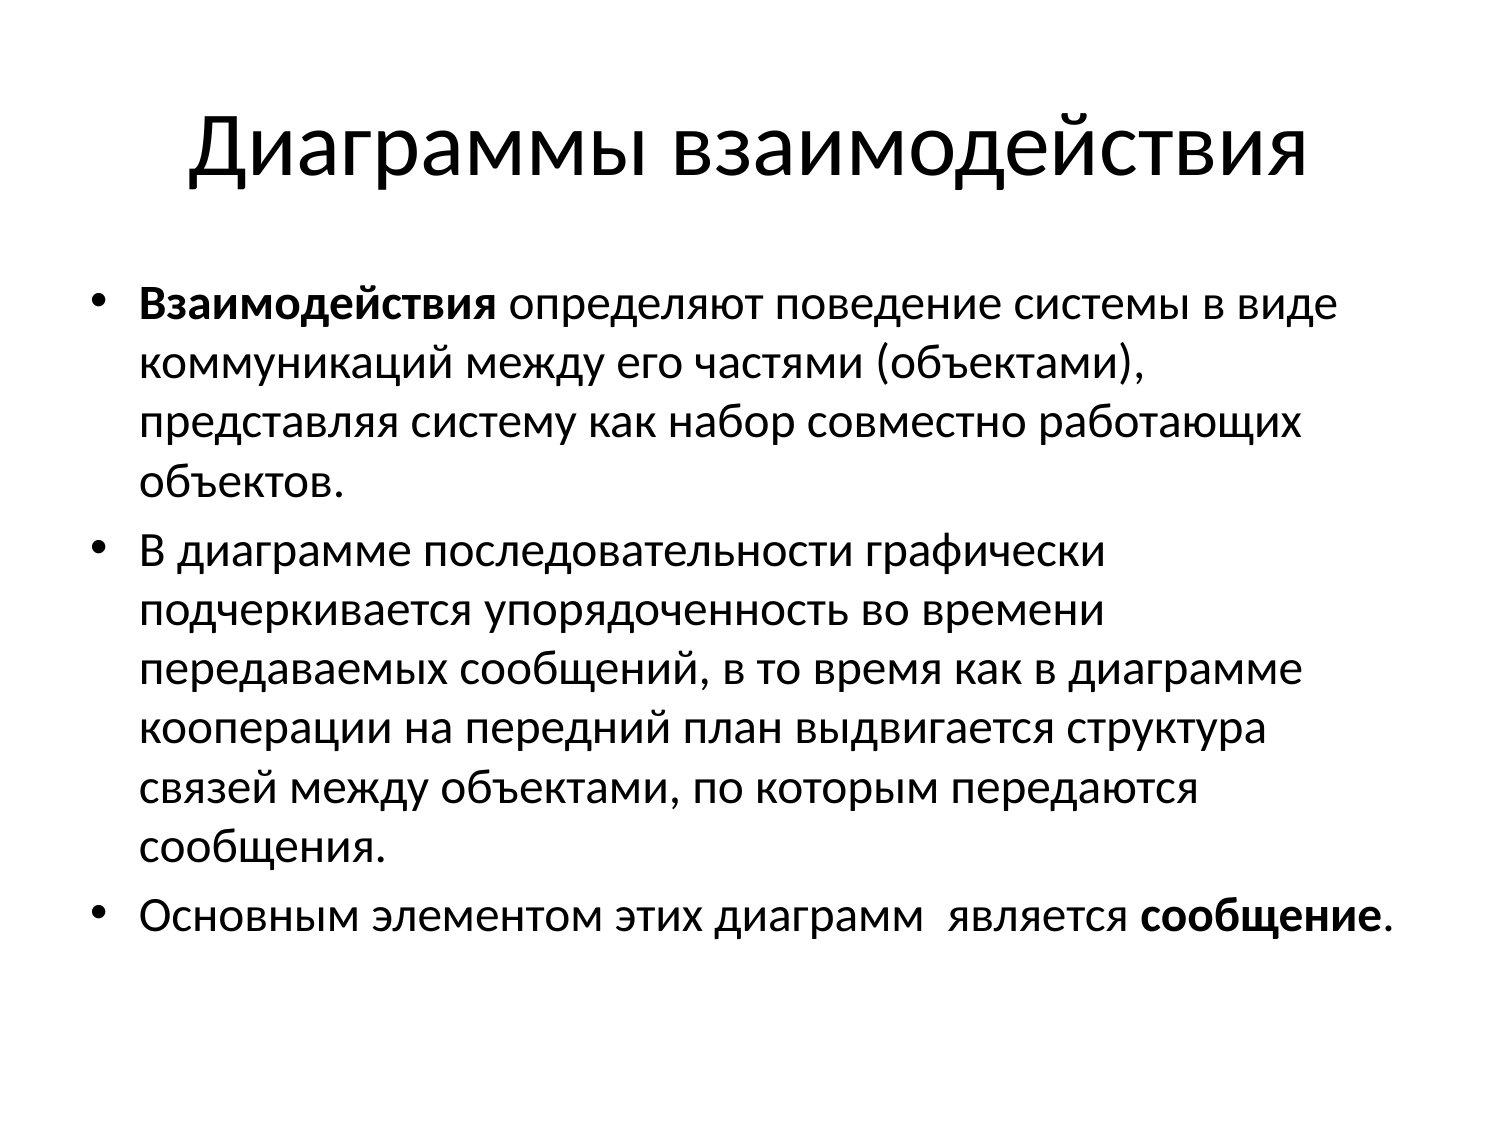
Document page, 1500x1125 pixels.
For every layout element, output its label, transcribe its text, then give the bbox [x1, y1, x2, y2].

list Взаимодействия определяют поведение системы в виде коммуникаций между его частями (объектами), представляя систему как набор совместно работающих объектов. В диаграмме последовательности графически подчеркивается упорядоченность во времени передаваемых сообщений, в то время как в диаграмме кооперации на передний план выдвигается структура связей между объектами, по которым передаются сообщения. Основным элементом этих диаграмм является сообщение. [75, 262, 1425, 1005]
title Диаграммы взаимодействия [75, 45, 1425, 233]
